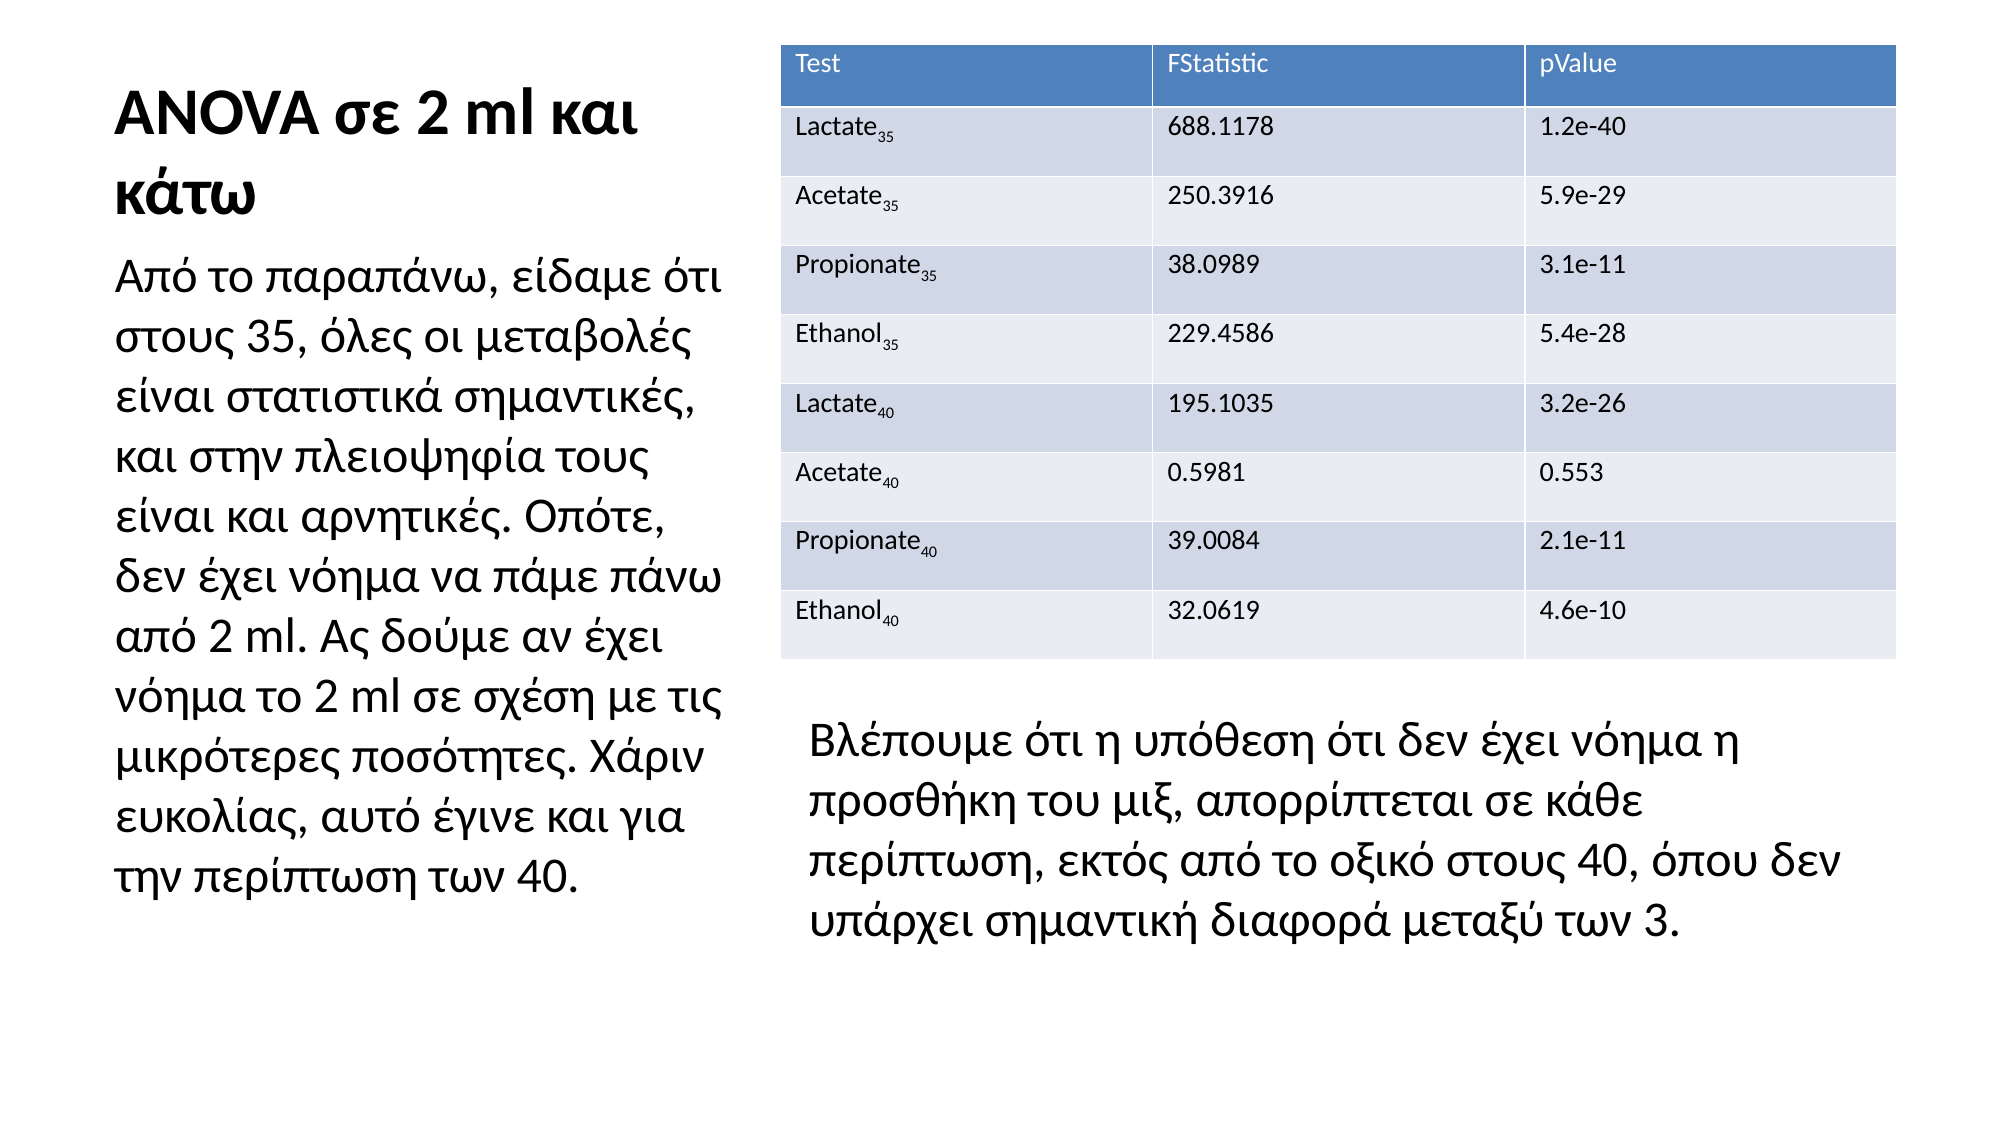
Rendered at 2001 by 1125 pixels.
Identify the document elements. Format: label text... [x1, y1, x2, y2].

table_cell Lactate40 [781, 384, 1152, 452]
table_cell 32.0619 [1153, 591, 1524, 659]
table_cell Lactate35 [781, 108, 1152, 176]
table_cell 688.1178 [1153, 108, 1524, 176]
table_cell 0.553 [1526, 453, 1896, 521]
title ANOVA σε 2 ml και κάτω [99, 44, 758, 235]
table_cell 250.3916 [1153, 177, 1524, 245]
text_box Βλέπουμε ότι η υπόθεση ότι δεν έχει νόημα η προσθήκη του μιξ, απορρίπτεται σε κάθε περίπτωση, εκτός από το οξικό στους 40, όπου δεν υπάρχει σημαντική διαφορά μεταξύ των 3. [794, 699, 1863, 1016]
table_header FStatistic [1153, 45, 1524, 106]
table_cell 39.0084 [1153, 522, 1524, 590]
table_cell Acetate40 [781, 453, 1152, 521]
table_cell 1.2e-40 [1526, 108, 1896, 176]
table_cell 5.9e-29 [1526, 177, 1896, 245]
list Από το παραπάνω, είδαμε ότι στους 35, όλες οι μεταβολές είναι στατιστικά σημαντικές, και στην πλειοψηφία τους είναι και αρνητικές. Οπότε, δεν έχει νόημα να πάμε πάνω από 2 ml. Ας δούμε αν έχει νόημα το 2 ml σε σχέση με τις μικρότερες ποσότητες. Χάριν ευκολίας, αυτό έγινε και για την περίπτωση των 40. [99, 235, 758, 1005]
table_cell Ethanol40 [781, 591, 1152, 659]
table_cell 4.6e-10 [1526, 591, 1896, 659]
table_cell 3.2e-26 [1526, 384, 1896, 452]
table_cell 195.1035 [1153, 384, 1524, 452]
table_cell Propionate40 [781, 522, 1152, 590]
table_cell 2.1e-11 [1526, 522, 1896, 590]
table_cell Acetate35 [781, 177, 1152, 245]
table_cell Ethanol35 [781, 315, 1152, 383]
table_cell 38.0989 [1153, 246, 1524, 314]
table_cell 0.5981 [1153, 453, 1524, 521]
table_header Test [781, 45, 1152, 106]
table_header pValue [1526, 45, 1896, 106]
table_cell 5.4e-28 [1526, 315, 1896, 383]
table_cell 3.1e-11 [1526, 246, 1896, 314]
table_cell Propionate35 [781, 246, 1152, 314]
table_cell 229.4586 [1153, 315, 1524, 383]
